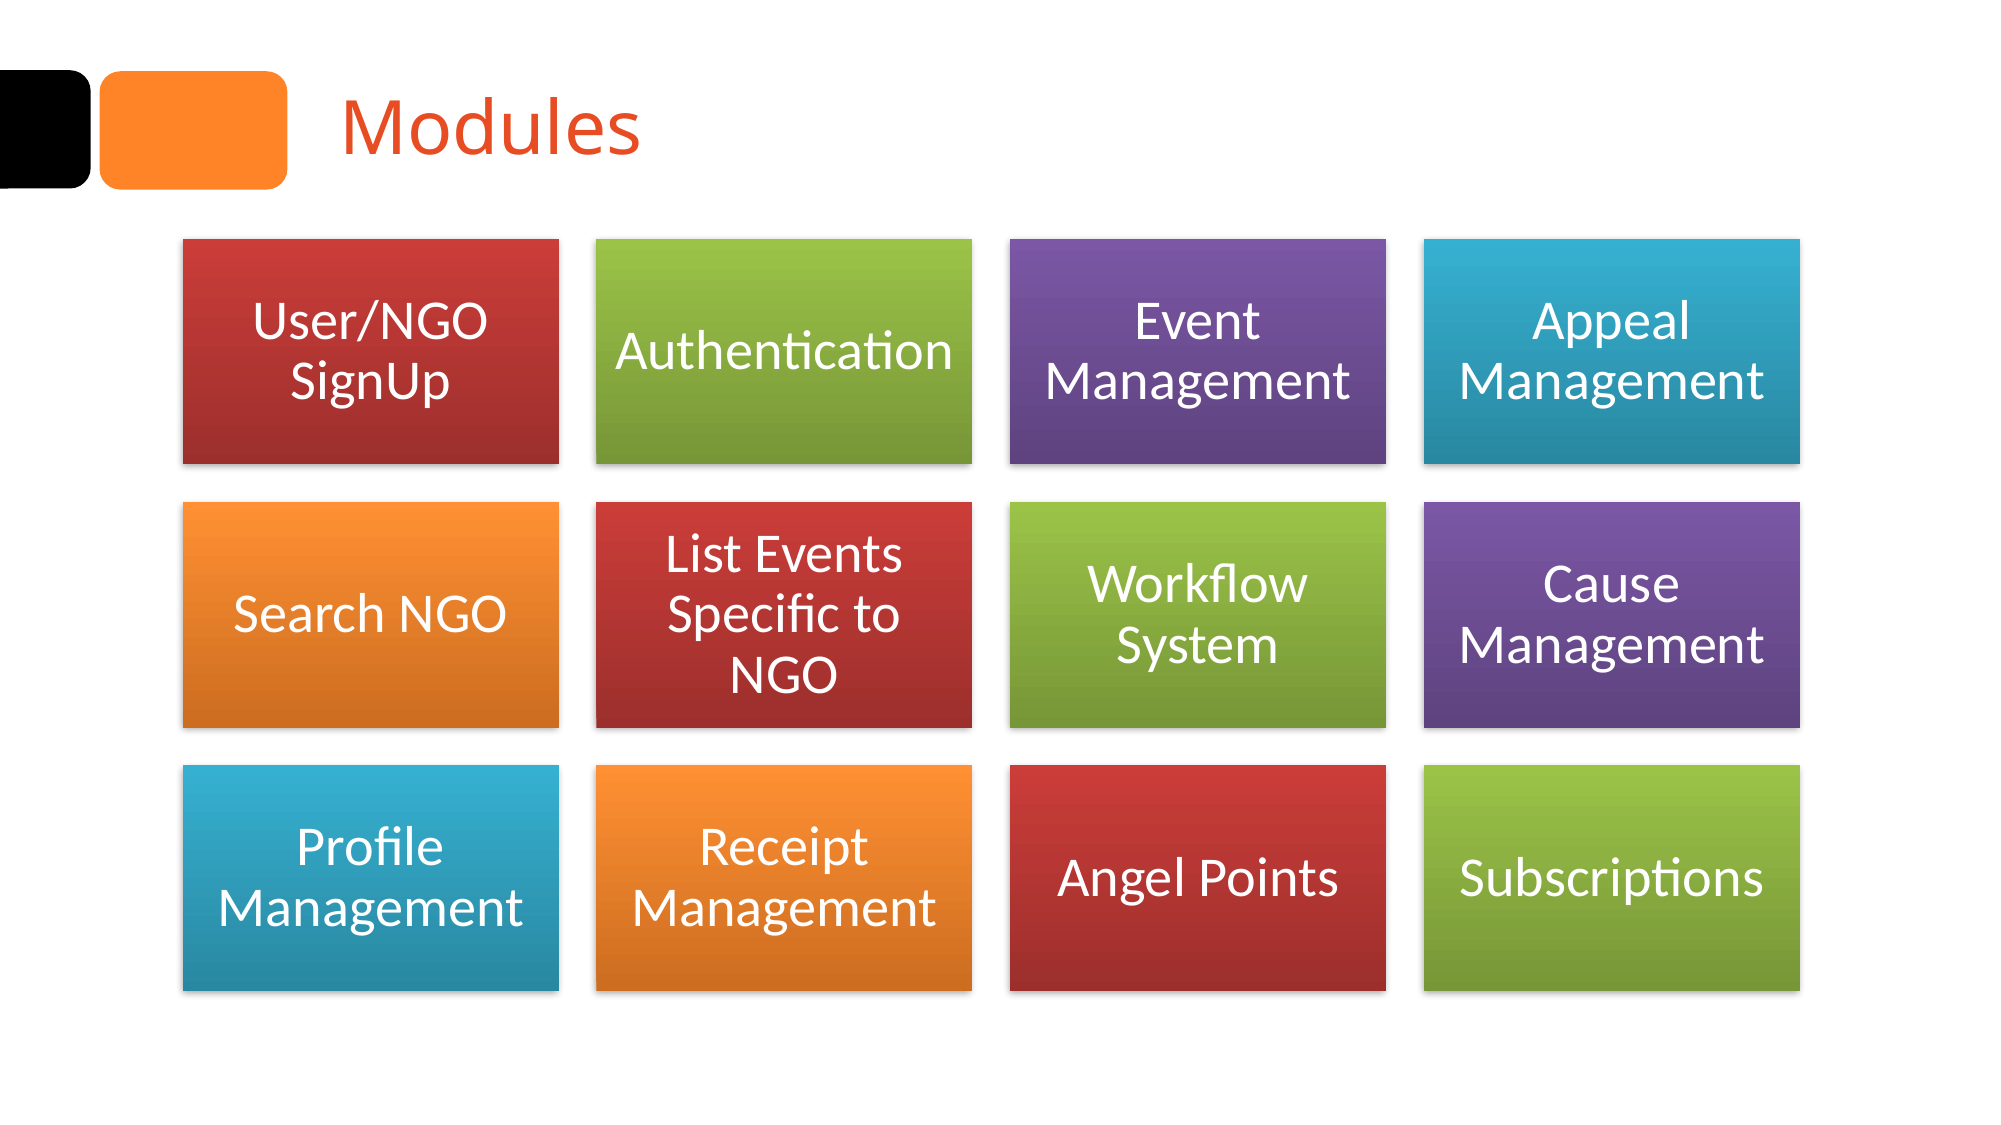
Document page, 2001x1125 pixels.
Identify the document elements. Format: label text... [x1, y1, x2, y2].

text_box User/NGO SignUp [182, 238, 559, 465]
text_box Receipt Management [596, 765, 973, 991]
text_box Search NGO [182, 501, 559, 728]
text_box List Events Specific to NGO [596, 501, 973, 728]
text_box Appeal Management [1423, 238, 1800, 465]
text_box Angel Points [1010, 765, 1387, 991]
text_box Authentication [596, 238, 973, 465]
title Modules [324, 71, 1735, 187]
text_box Event Management [1010, 238, 1387, 465]
text_box Workflow System [1010, 501, 1387, 728]
text_box Profile Management [182, 765, 559, 991]
text_box Cause Management [1423, 501, 1800, 728]
text_box Subscriptions [1423, 765, 1800, 991]
